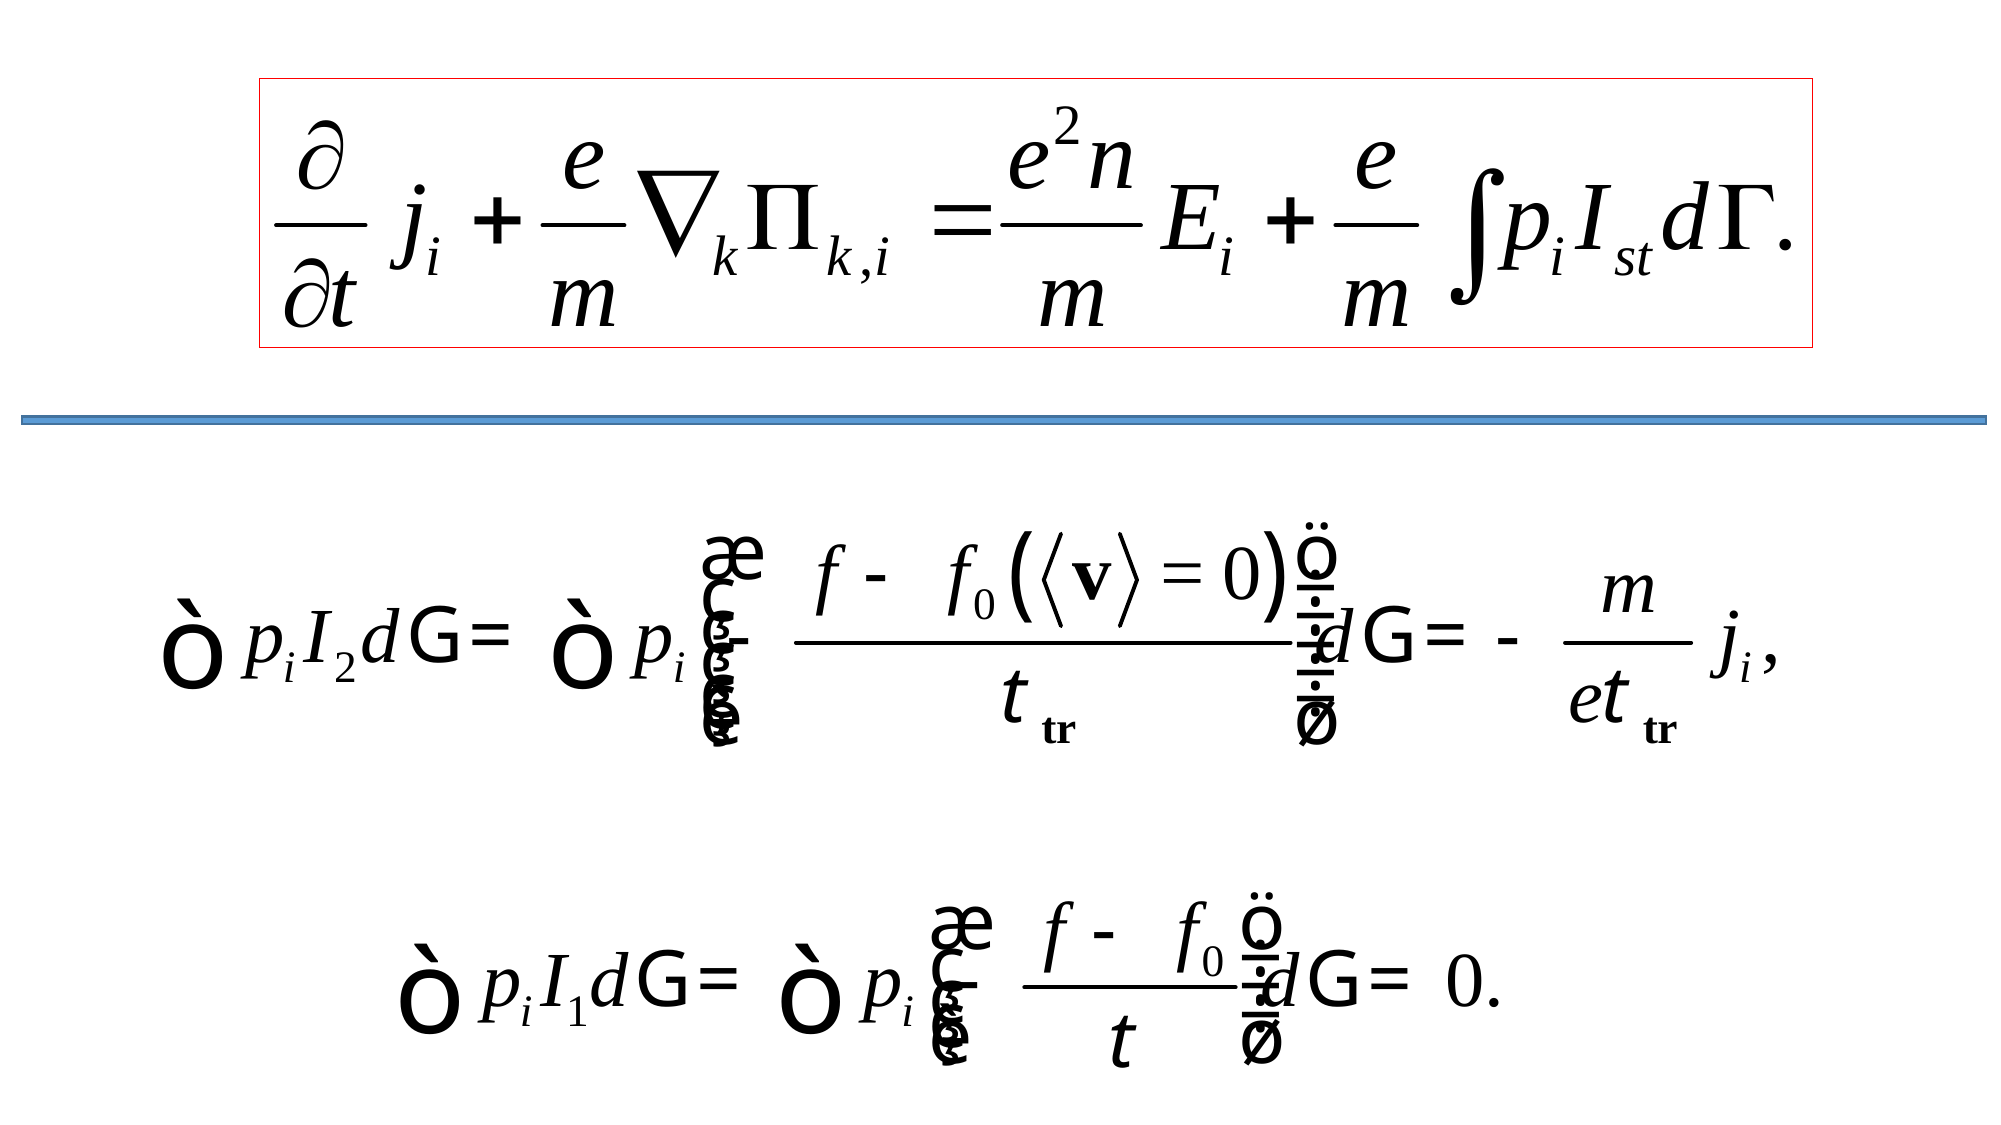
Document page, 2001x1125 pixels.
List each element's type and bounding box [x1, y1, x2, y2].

text_box [381, 876, 1515, 1098]
text_box [21, 415, 1987, 425]
text_box [144, 506, 1796, 779]
text_box [259, 78, 1813, 348]
